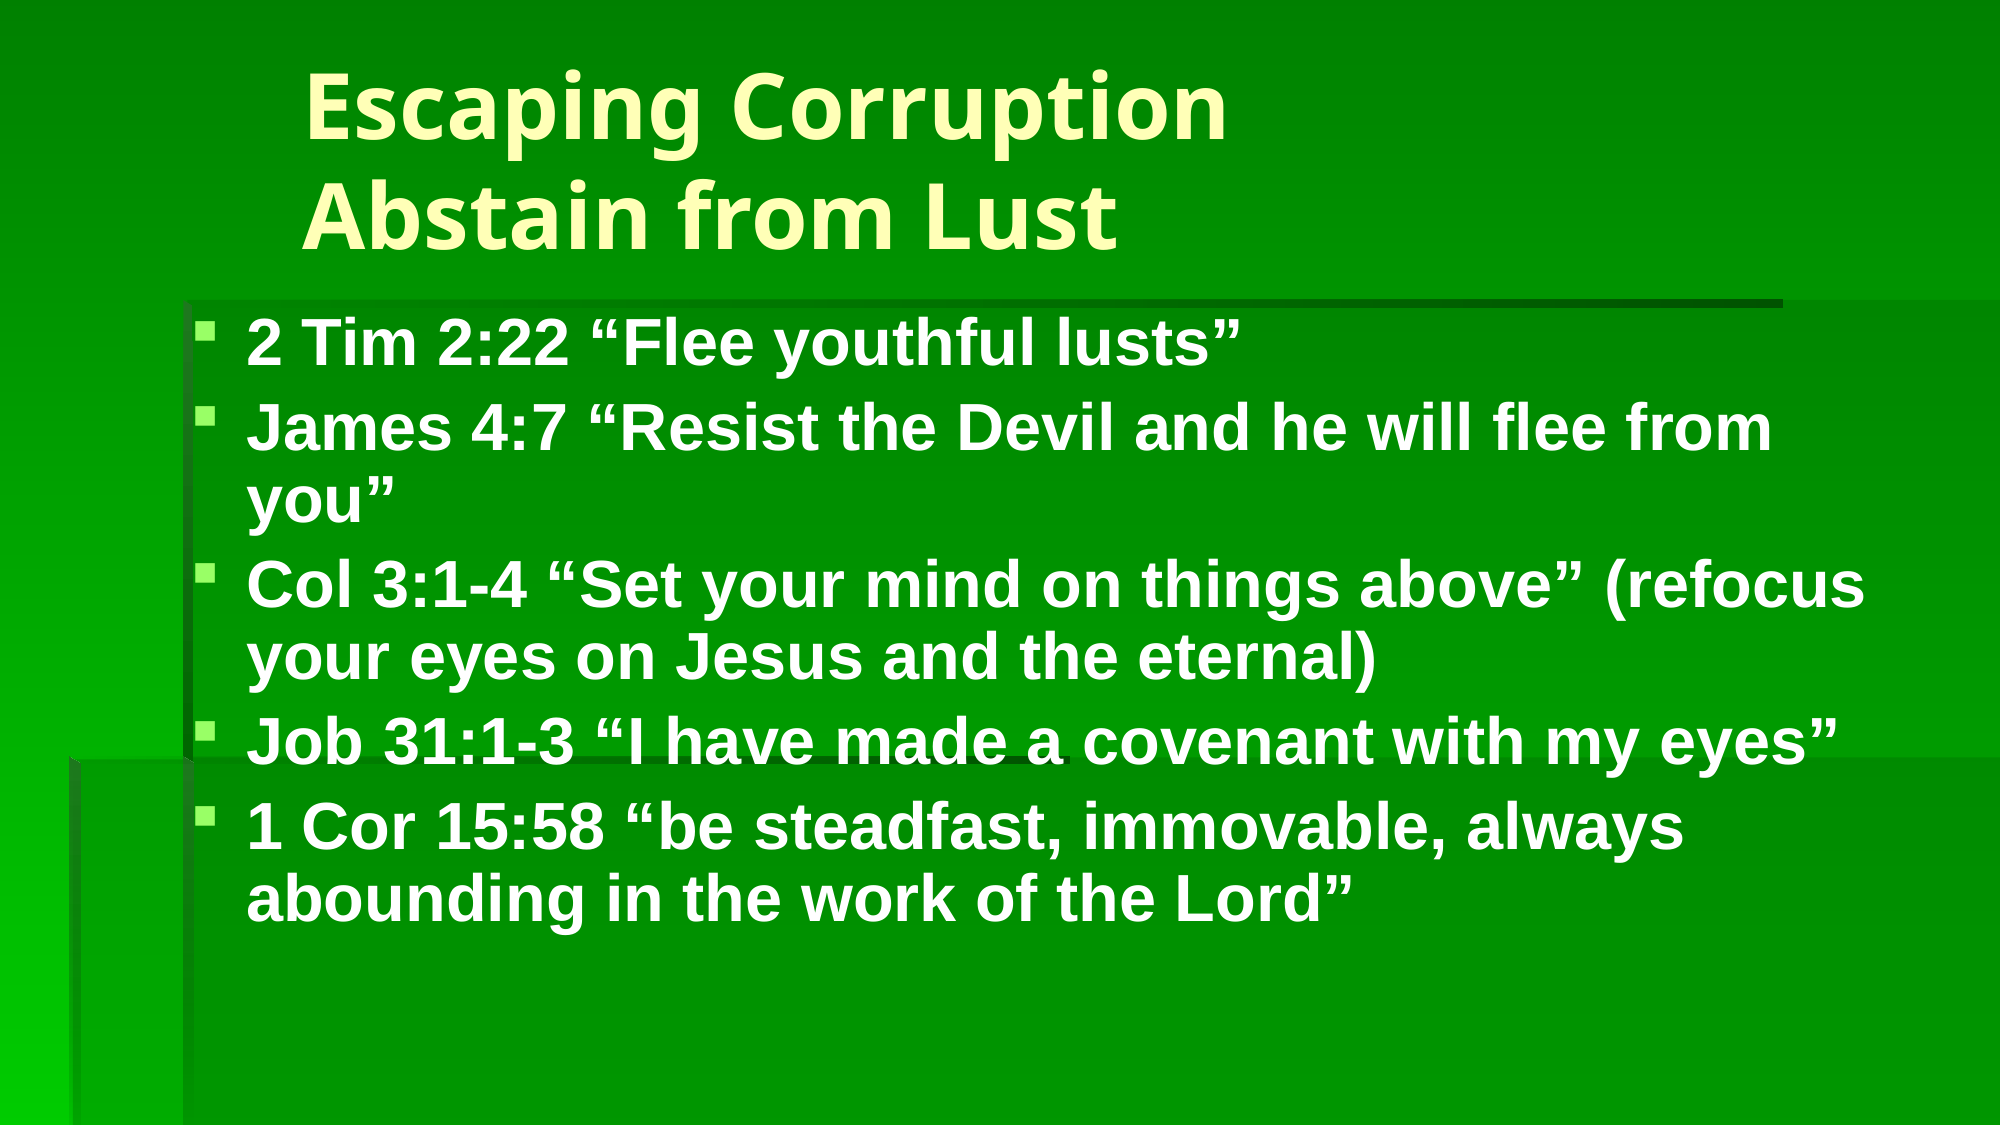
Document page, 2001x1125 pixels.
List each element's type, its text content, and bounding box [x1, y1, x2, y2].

title Escaping Corruption Abstain from Lust [287, 39, 1751, 276]
list 2 Tim 2:22 “Flee youthful lusts” James 4:7 “Resist the Devil and he will flee from you” Col 3:1-4 “Set your mind on things above” (refocus your eyes on Jesus and the eternal) Job 31:1-3 “I have made a covenant with my eyes” 1 Cor 15:58 “be steadfast, immovable, always abounding in the work of the Lord” [174, 299, 1938, 963]
